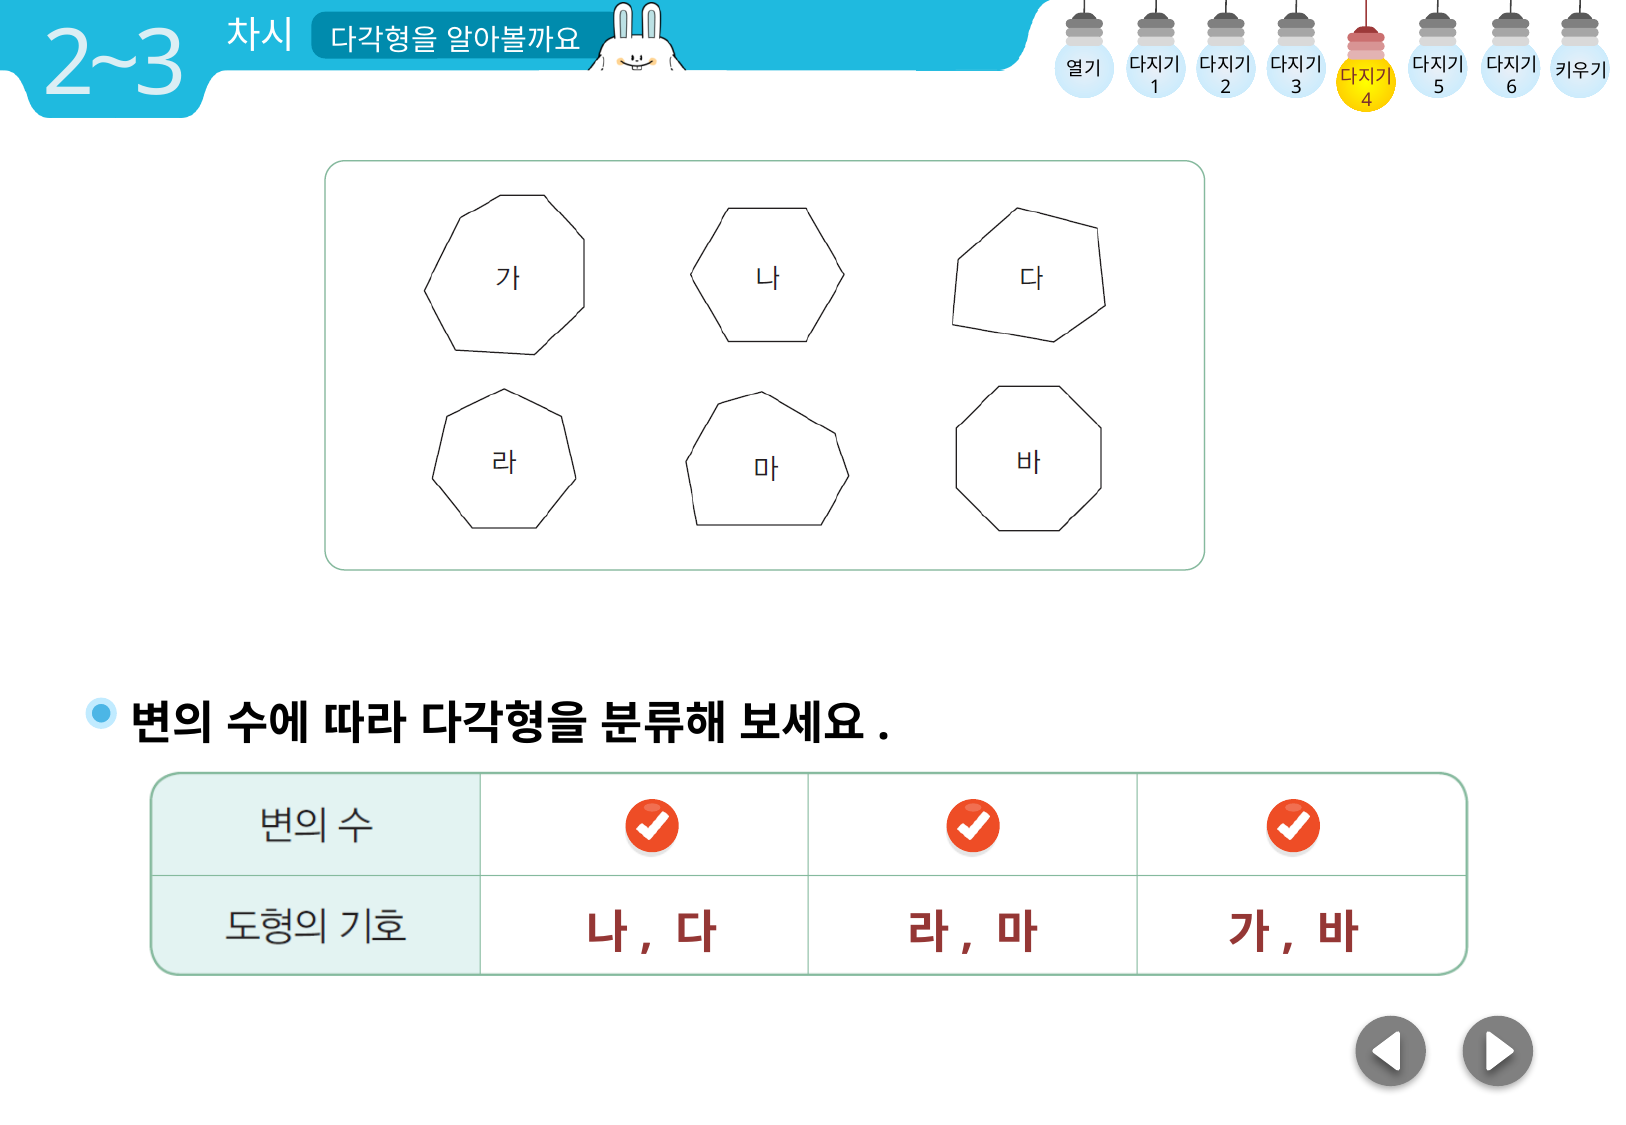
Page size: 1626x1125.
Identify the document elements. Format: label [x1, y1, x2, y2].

text_box [1188, 785, 1400, 967]
text_box [1266, 798, 1321, 853]
text_box [915, 0, 1624, 119]
text_box [625, 798, 679, 853]
text_box [867, 785, 1079, 967]
picture [316, 151, 1214, 578]
text_box [1355, 1015, 1534, 1087]
picture [3, 70, 227, 118]
text_box [546, 785, 758, 967]
picture [140, 761, 1485, 990]
picture [586, 2, 687, 70]
text_box [946, 798, 1000, 853]
text_box [88, 674, 1522, 752]
